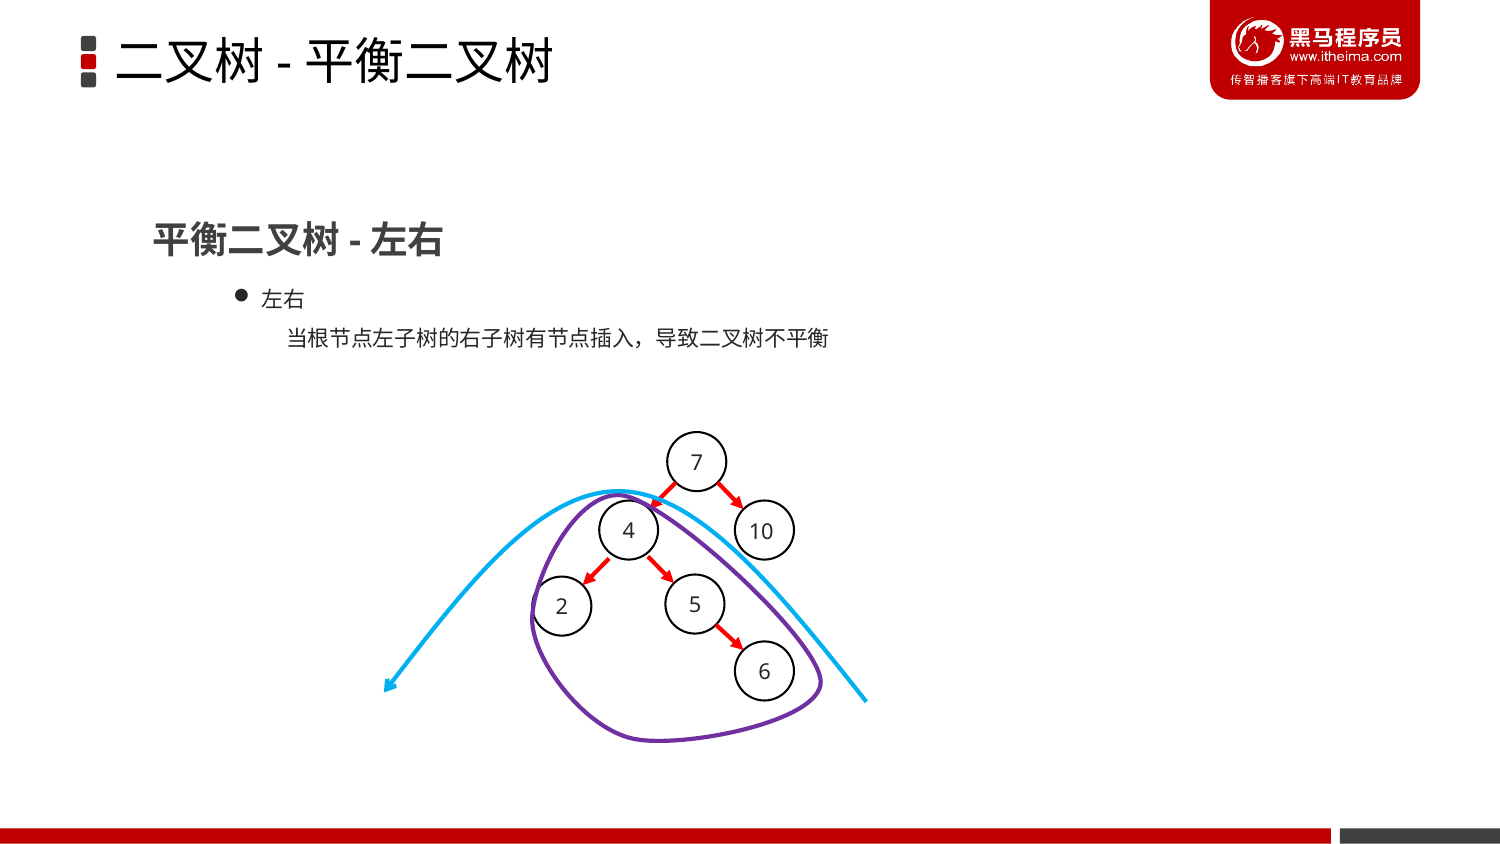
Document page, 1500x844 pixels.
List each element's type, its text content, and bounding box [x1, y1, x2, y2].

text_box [649, 482, 676, 510]
text_box 7 [665, 429, 729, 494]
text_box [717, 482, 744, 510]
text_box 平衡二叉树-左右 [137, 185, 652, 268]
text_box 二叉树-平衡二叉树 [103, 0, 987, 130]
text_box [741, 552, 788, 562]
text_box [647, 556, 675, 584]
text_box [715, 624, 744, 651]
text_box 左右 当根节点左子树的右子树有节点插入，导致二叉树不平衡 [218, 265, 1427, 359]
picture [1212, 8, 1421, 94]
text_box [582, 558, 610, 586]
text_box [567, 697, 813, 743]
text_box [748, 498, 797, 550]
text_box 10 [733, 510, 789, 552]
text_box [383, 489, 869, 704]
